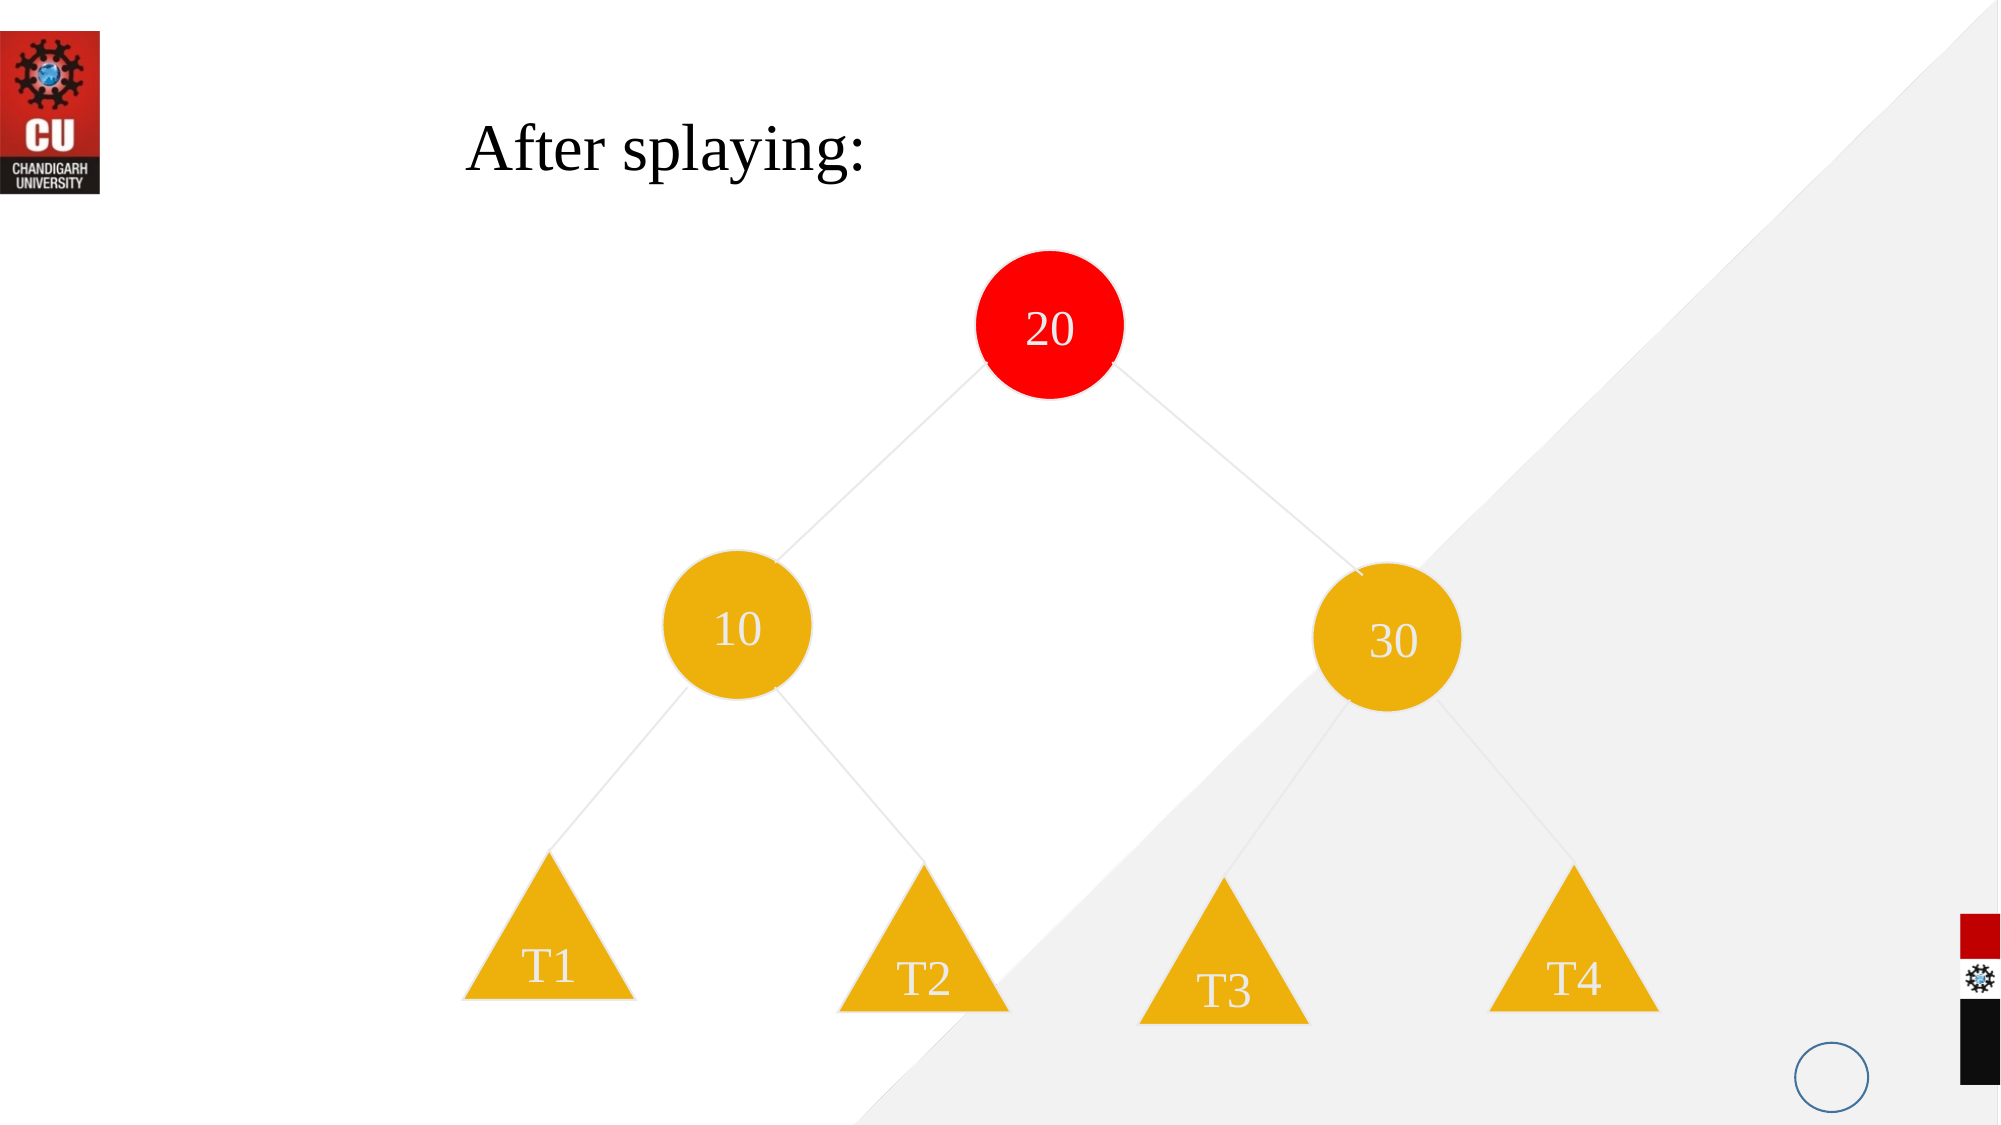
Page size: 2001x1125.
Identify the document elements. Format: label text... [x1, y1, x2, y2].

text_box T2 [837, 862, 1011, 1013]
title After splaying: [450, 50, 1725, 248]
picture [0, 0, 2001, 1125]
text_box 20 [974, 249, 1125, 400]
text_box T1 [462, 849, 636, 1000]
text_box 30 [1312, 562, 1463, 713]
text_box T4 [1487, 862, 1661, 1013]
text_box T3 [1137, 874, 1311, 1025]
text_box 10 [662, 549, 813, 700]
